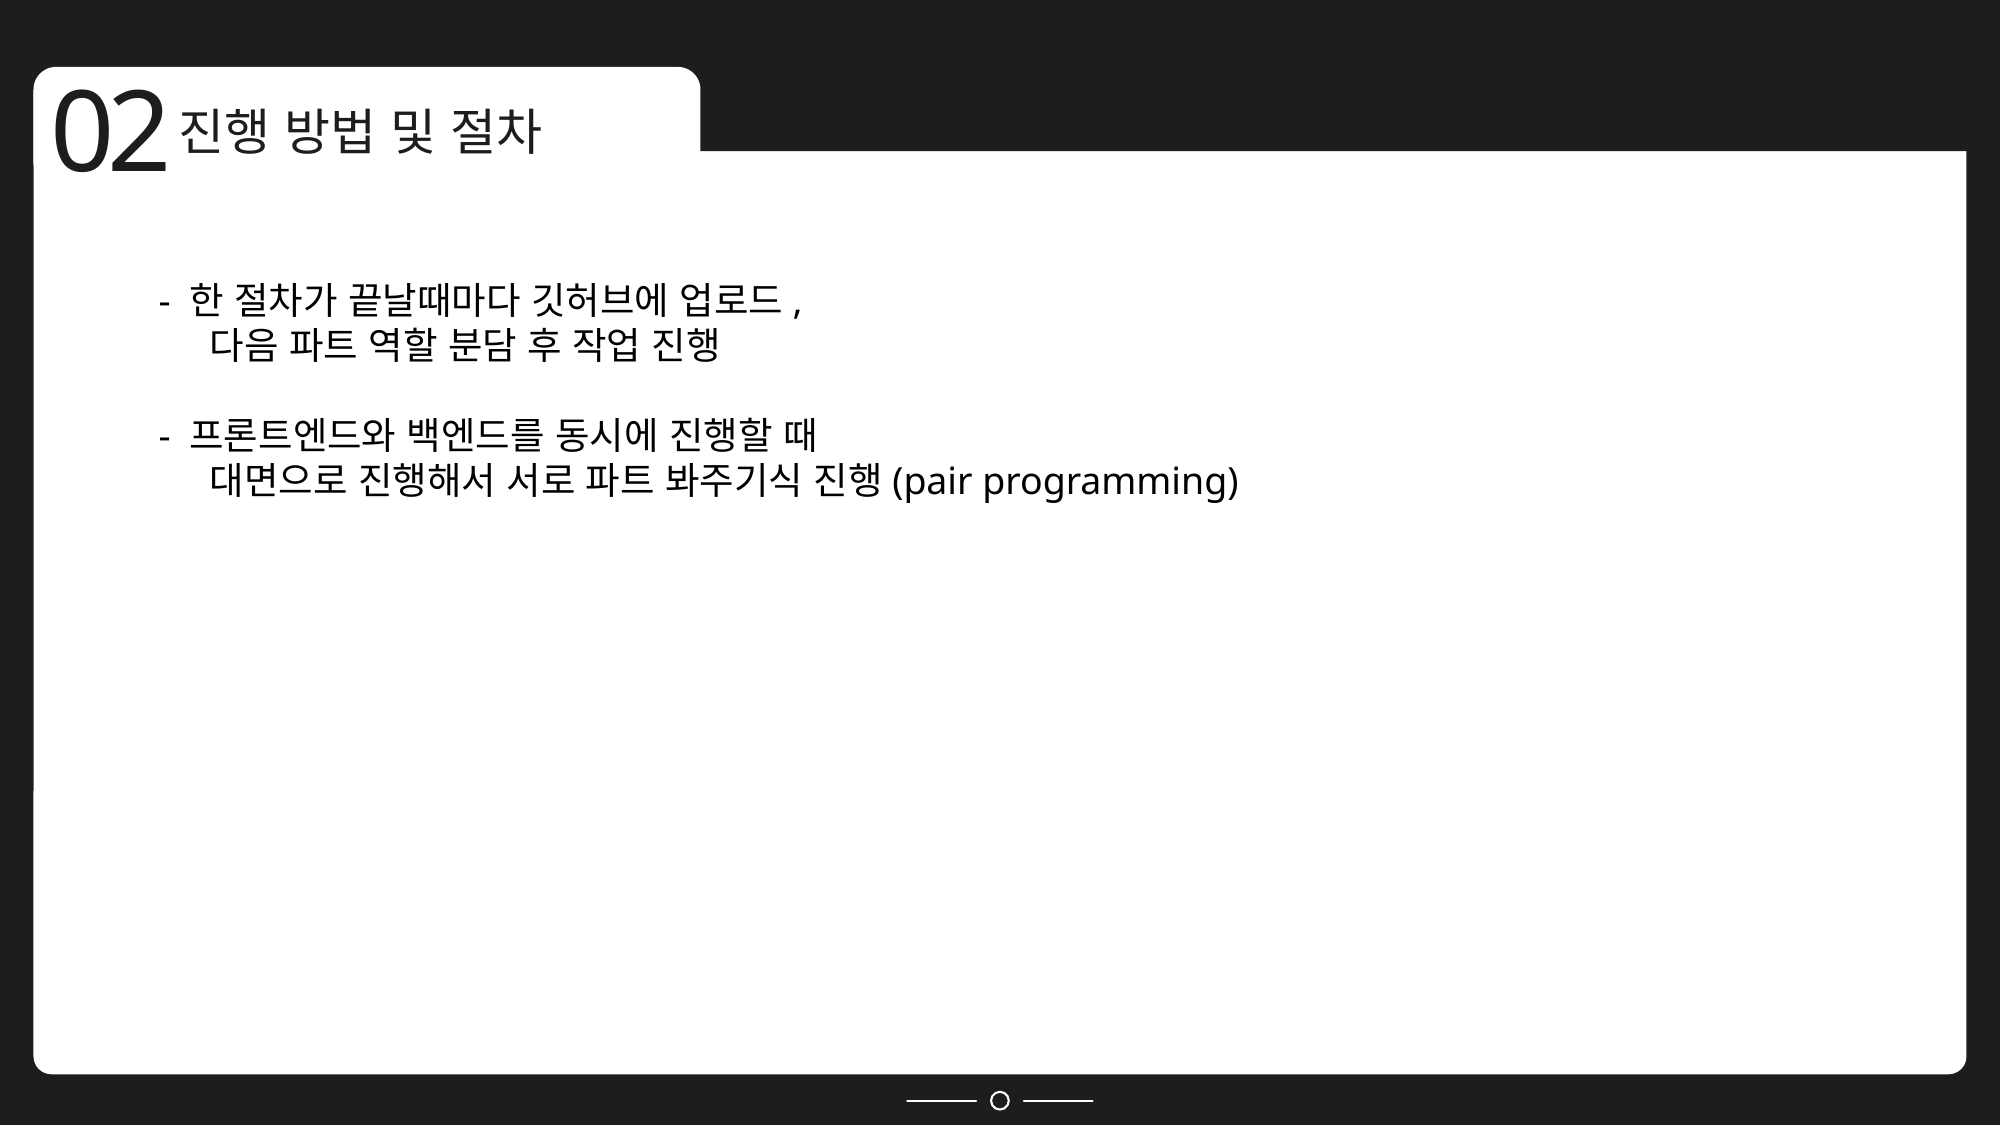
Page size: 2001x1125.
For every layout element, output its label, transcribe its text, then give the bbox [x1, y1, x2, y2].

text_box 진행 방법 및 절차 [188, 93, 558, 169]
text_box 02 [35, 51, 188, 201]
text_box - 한 절차가 끝날때마다 깃허브에 업로드, 다음 파트 역할 분담 후 작업 진행 - 프론트엔드와 백엔드를 동시에 진행할 때 대면으로 진행해서 서로 파트 봐주기식 진행(pair programming) [144, 224, 1254, 510]
